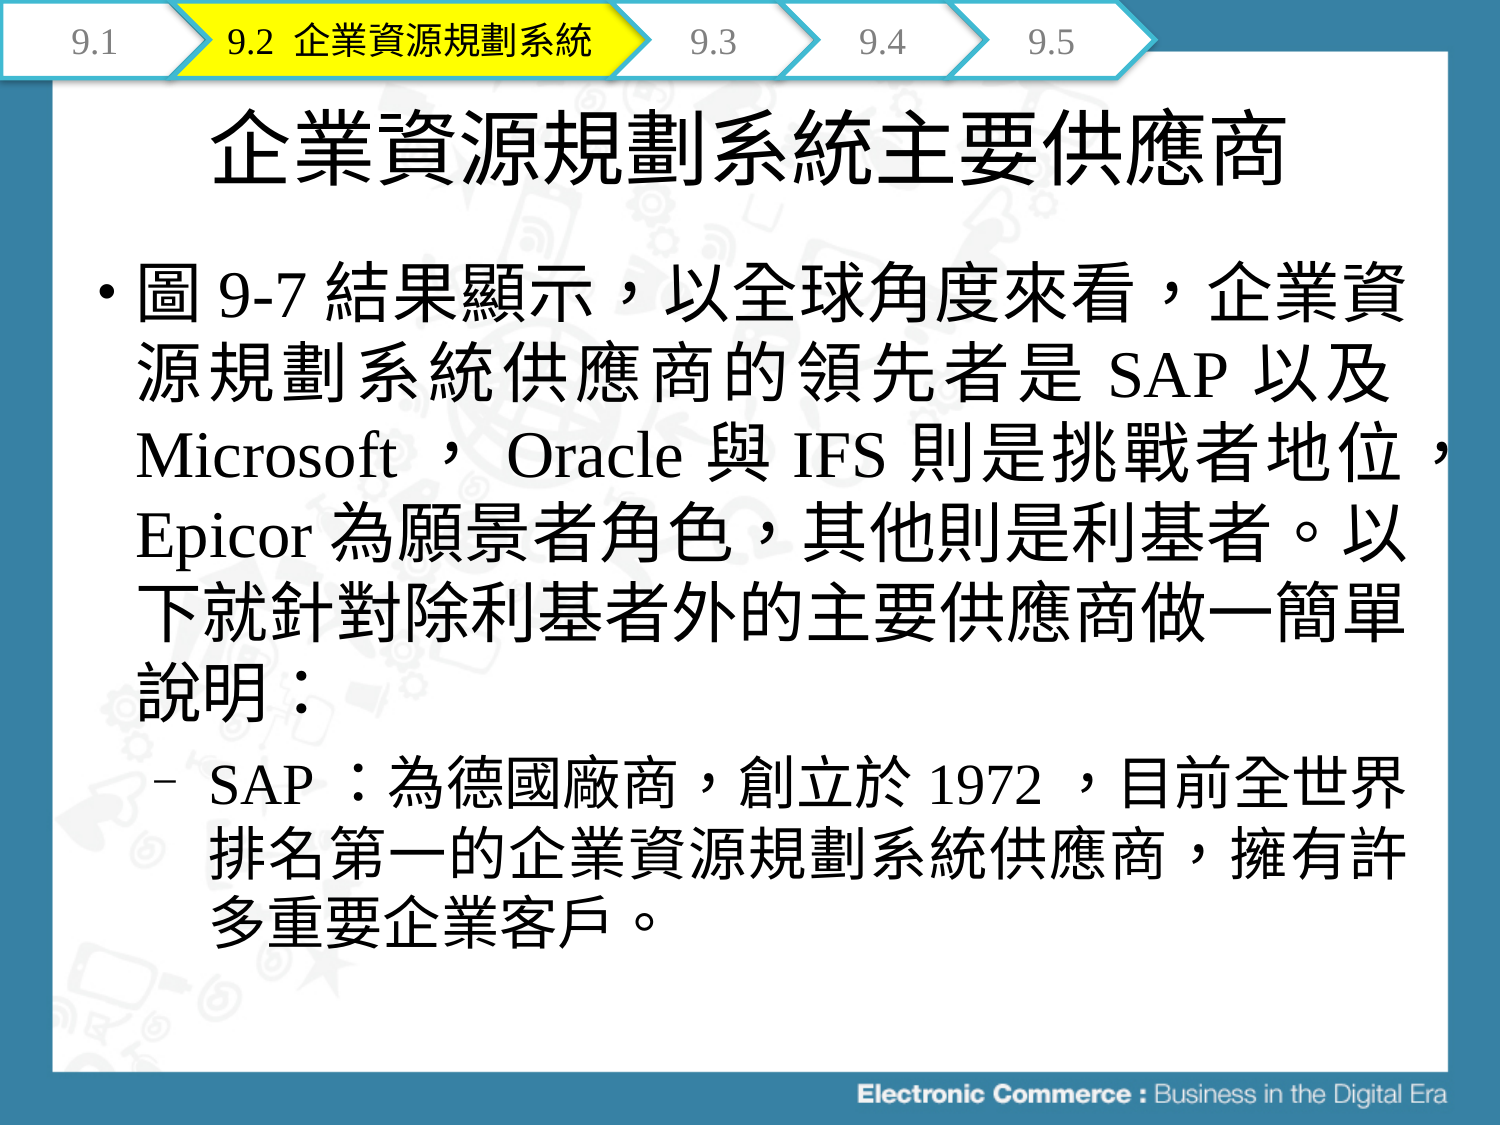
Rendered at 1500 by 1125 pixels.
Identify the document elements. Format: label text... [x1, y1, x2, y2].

list 圖9-7結果顯示，以全球角度來看，企業資源規劃系統供應商的領先者是SAP以及Microsoft，Oracle與IFS則是挑戰者地位，Epicor為願景者角色，其他則是利基者。以下就針對除利基者外的主要供應商做一簡單說明： SAP：為德國廠商，創立於1972，目前全世界排名第一的企業資源規劃系統供應商，擁有許多重要企業客戶。 [75, 247, 1424, 1071]
title 企業資源規劃系統主要供應商 [622, 58, 1425, 247]
picture [0, 0, 1500, 1125]
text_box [539, 0, 617, 617]
title 企業資源規劃系統主要供應商 [75, 88, 534, 247]
